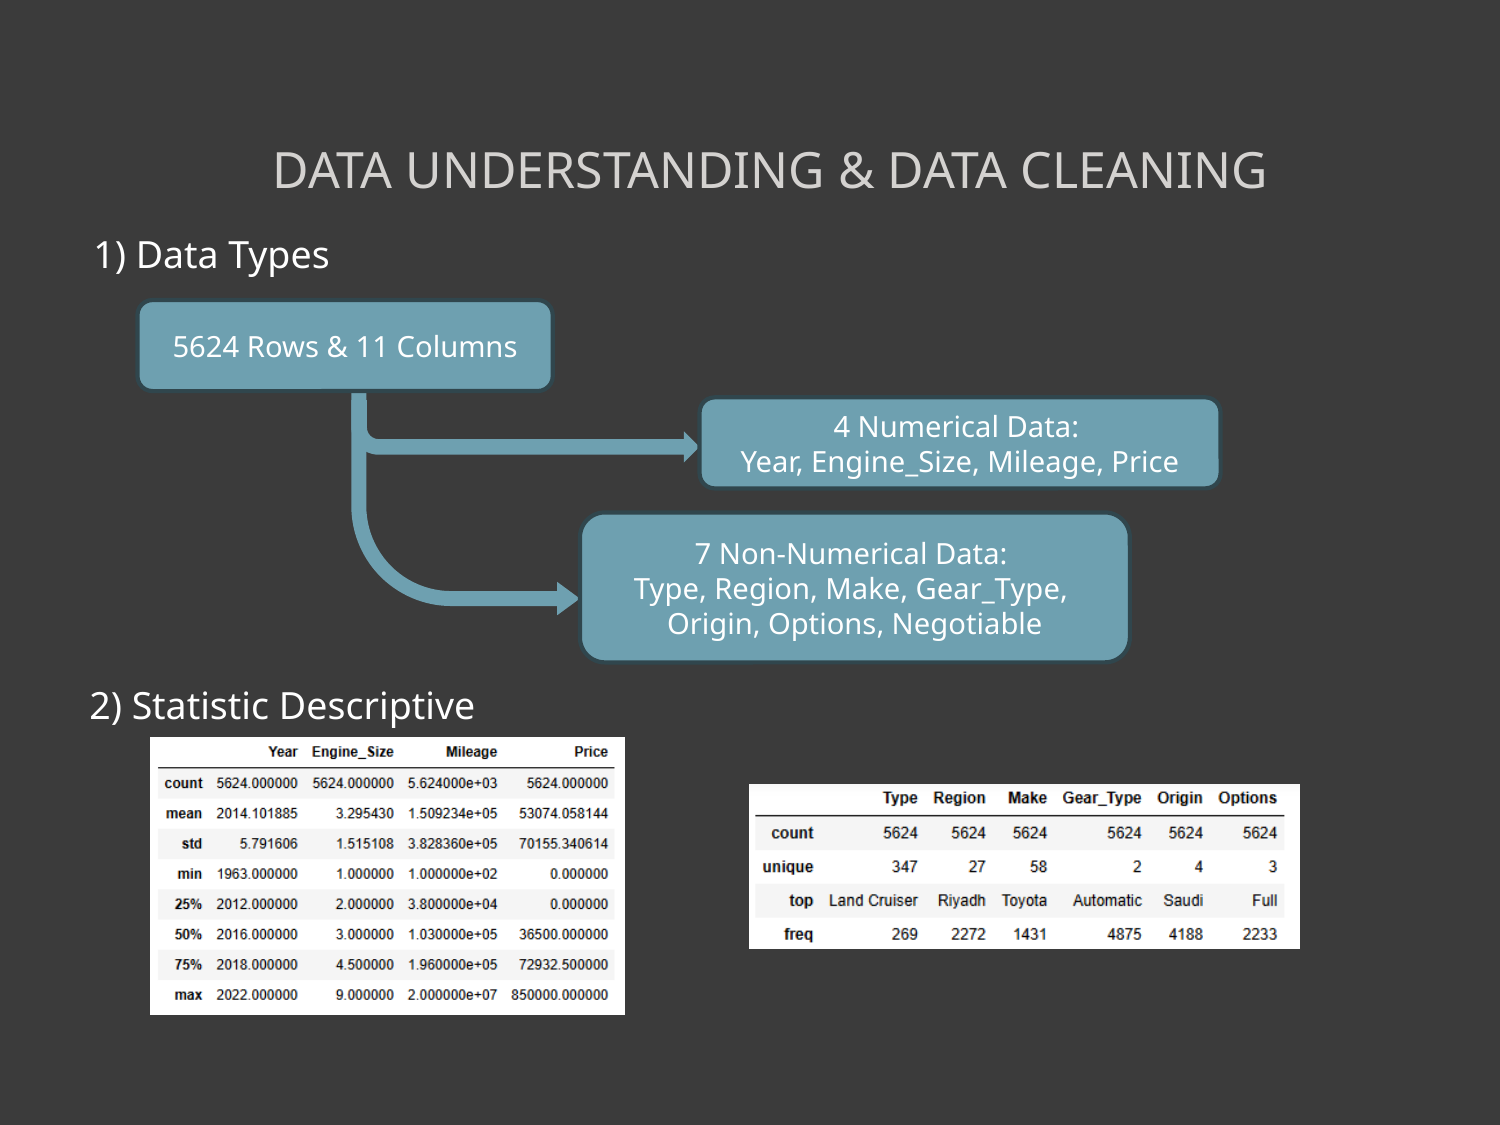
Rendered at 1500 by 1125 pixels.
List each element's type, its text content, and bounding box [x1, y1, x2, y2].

picture [749, 783, 1301, 949]
text_box 2) Statistic Descriptive [74, 674, 825, 735]
picture [149, 737, 626, 1016]
text_box [349, 434, 577, 618]
text_box 1) Data Types [78, 223, 829, 284]
text_box Data understanding & Data cleaning [78, 131, 1463, 238]
text_box 5624 Rows & 11 Columns [135, 297, 555, 394]
text_box 4 Numerical Data: Year, Engine_Size, Mileage, Price [697, 395, 1223, 491]
text_box [349, 394, 369, 398]
text_box 7 Non-Numerical Data: Type, Region, Make, Gear_Type, Origin, Options, Negotiable [577, 510, 1132, 665]
text_box [349, 397, 697, 465]
